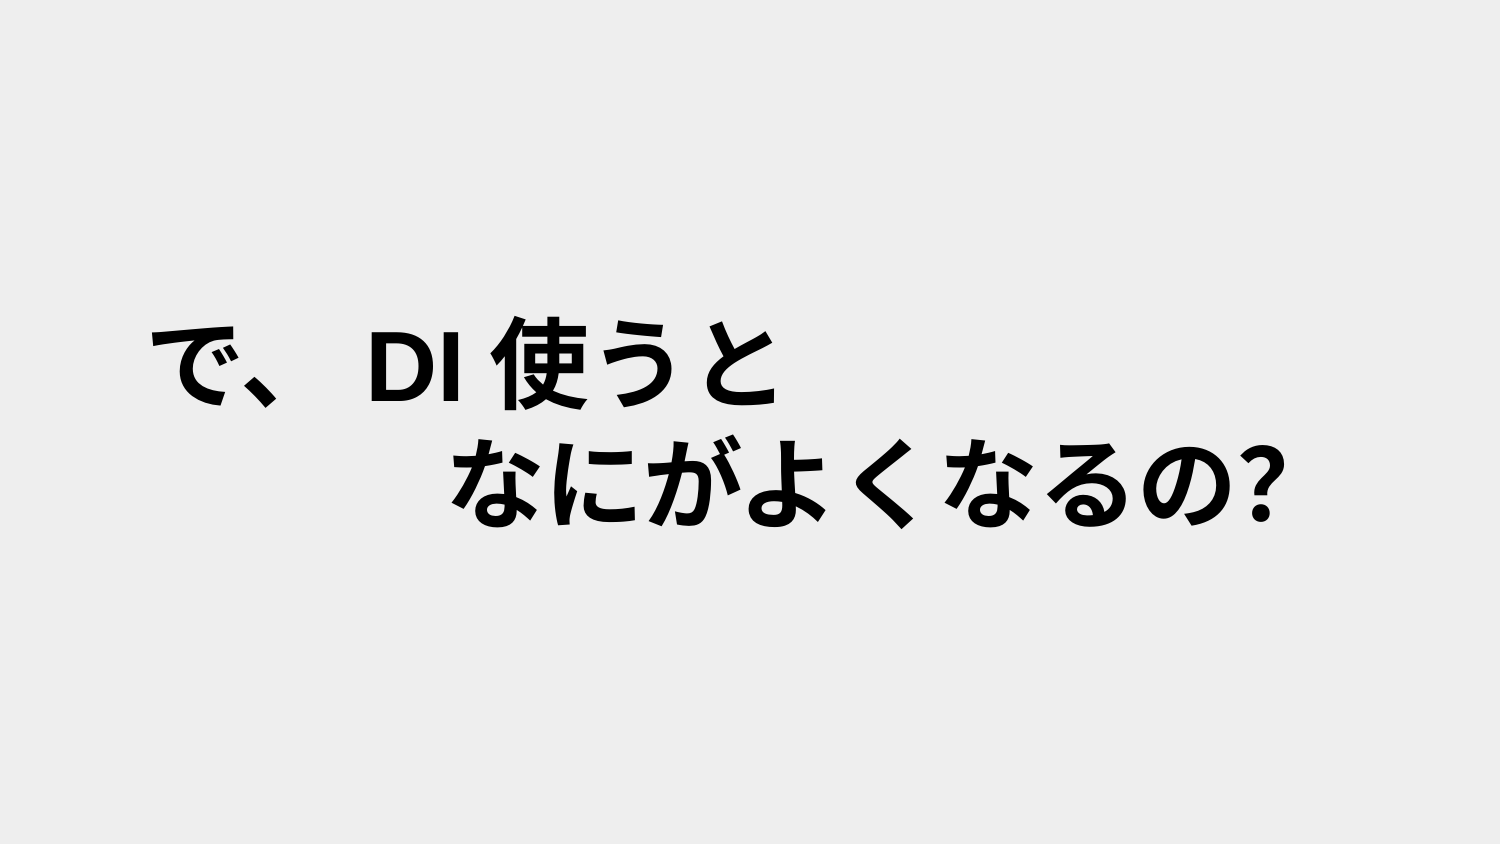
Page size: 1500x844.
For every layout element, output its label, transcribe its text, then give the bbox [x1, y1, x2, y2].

title で、DI使うと なにがよくなるの？ [130, 116, 1370, 727]
